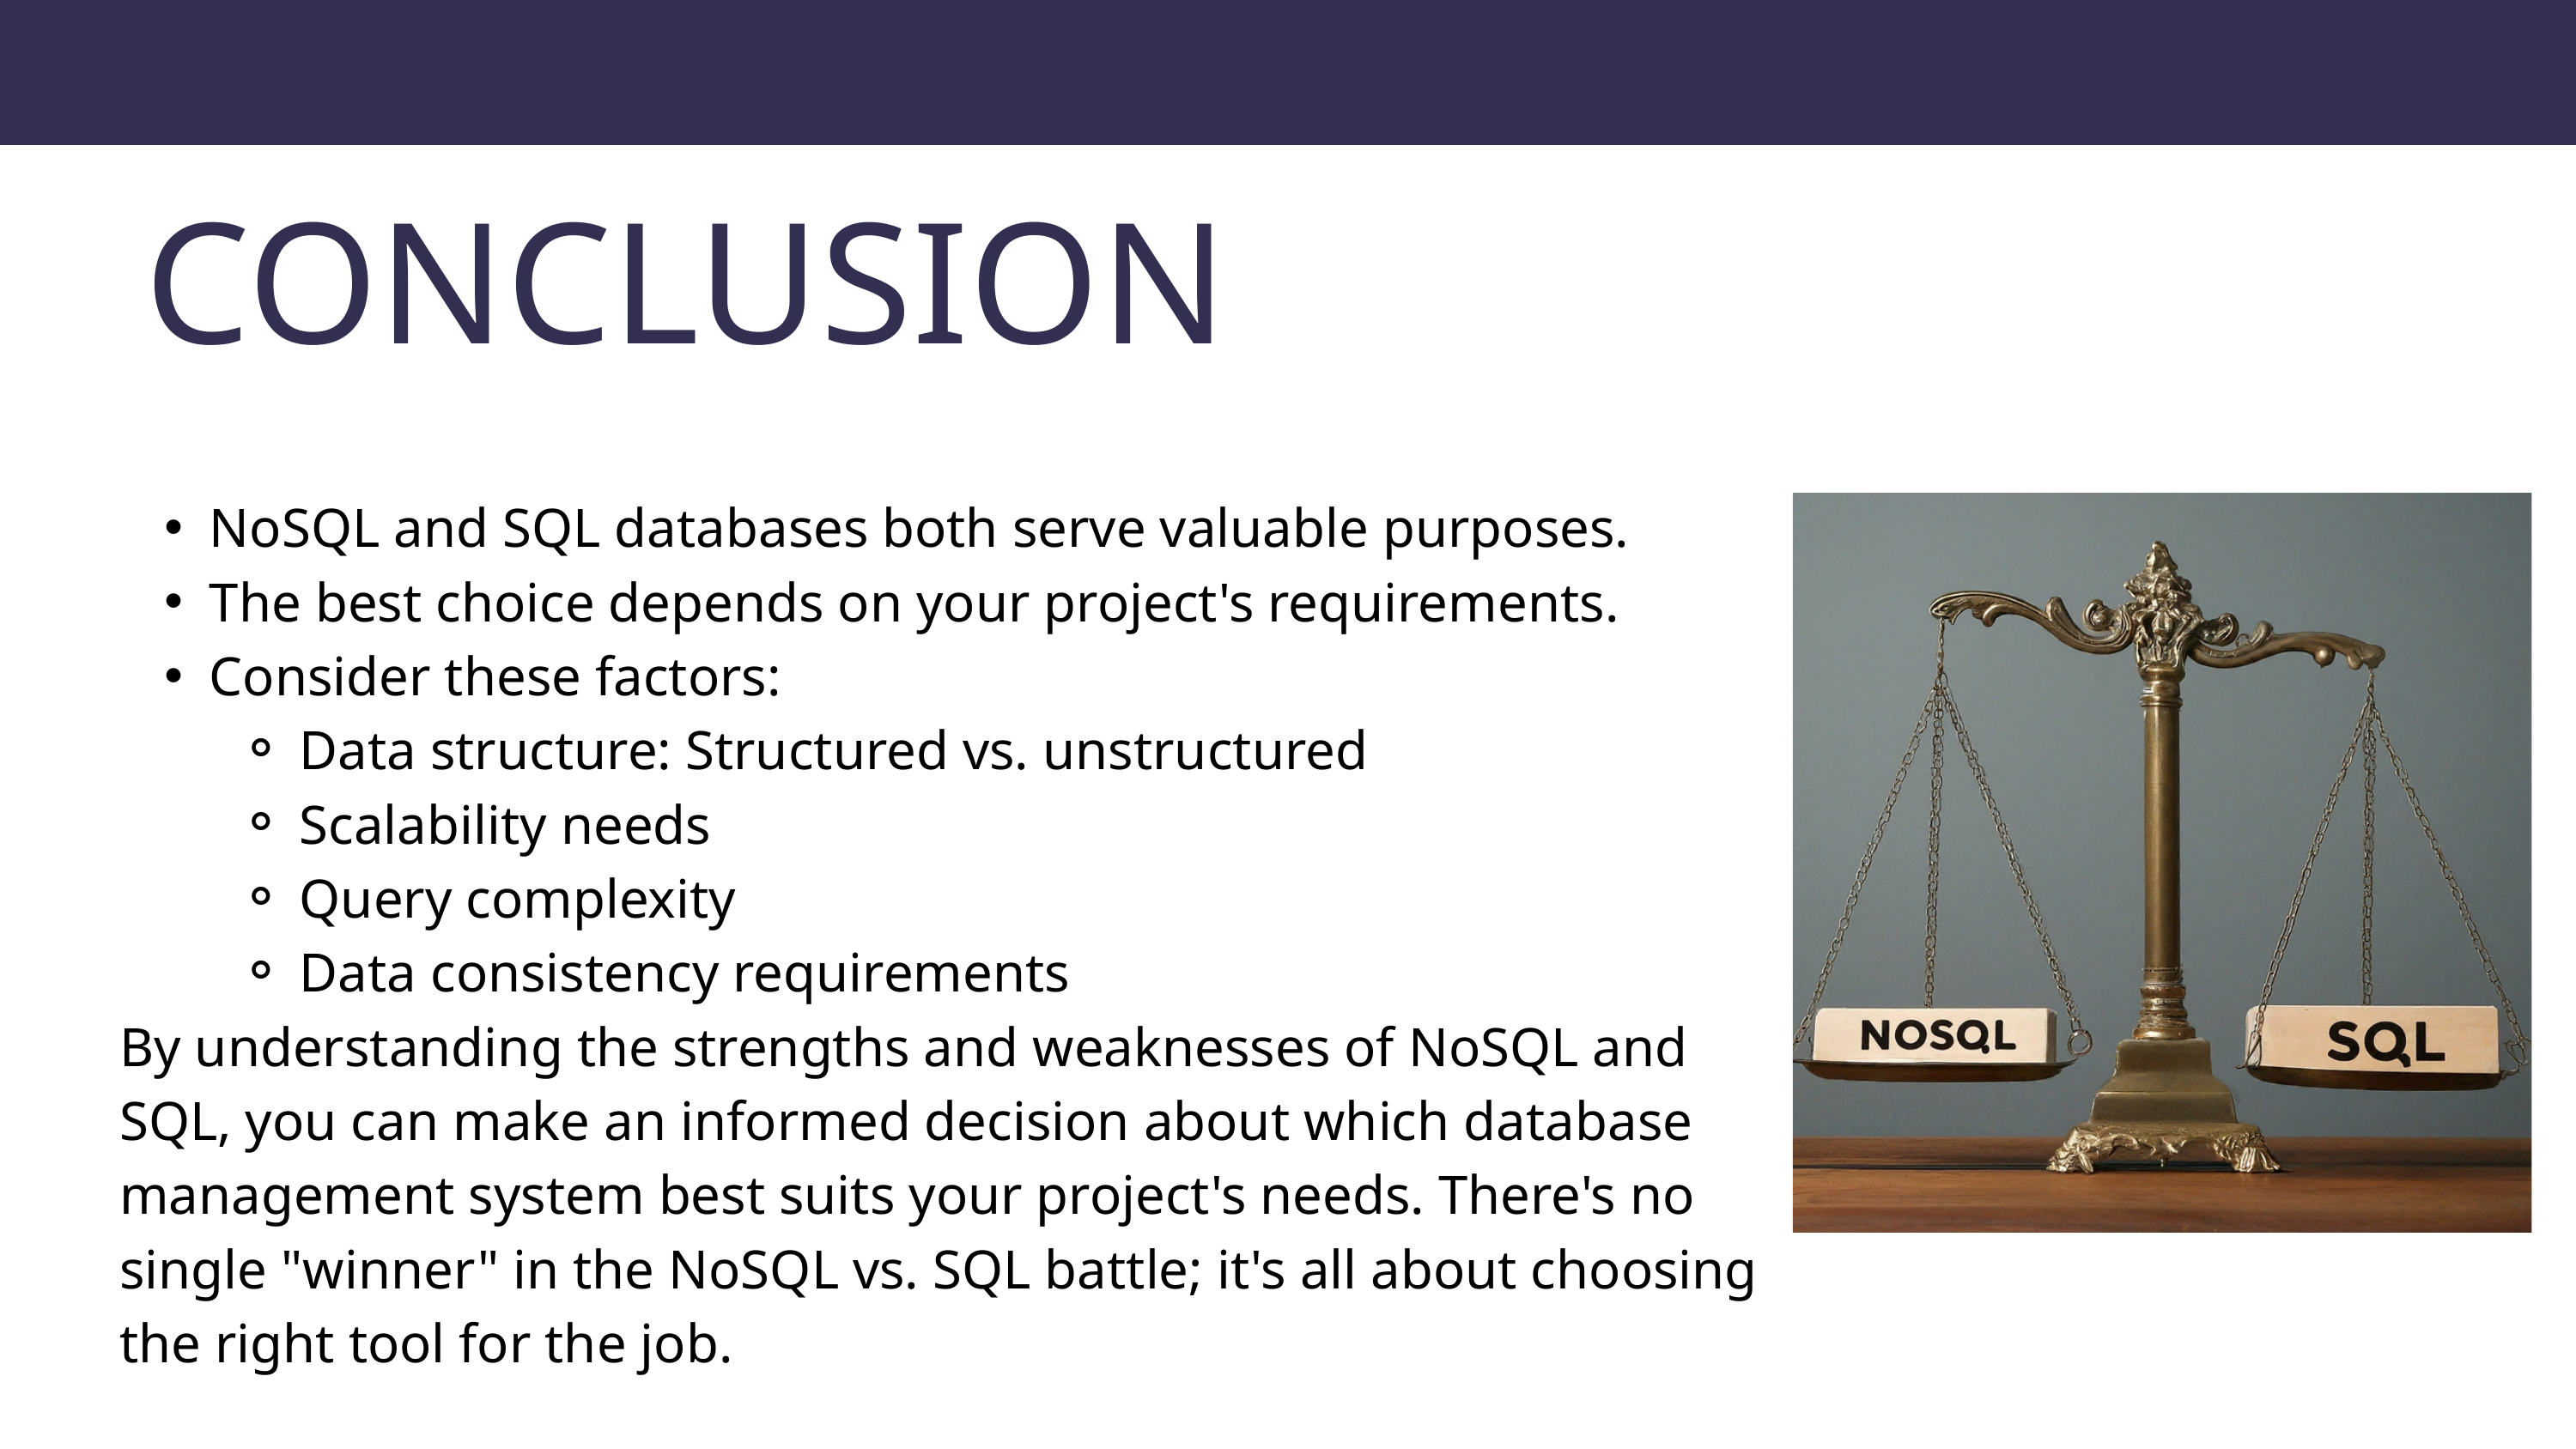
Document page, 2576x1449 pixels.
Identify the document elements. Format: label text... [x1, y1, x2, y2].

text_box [1792, 493, 2532, 1233]
text_box NoSQL and SQL databases both serve valuable purposes. The best choice depends on your project's requirements. Consider these factors: Data structure: Structured vs. unstructured Scalability needs Query complexity Data consistency requirements By understanding the strengths and weaknesses of NoSQL and SQL, you can make an informed decision about which database management system best suits your project's needs. There's no single "winner" in the NoSQL vs. SQL battle; it's all about choosing the right tool for the job. [119, 483, 1793, 1448]
text_box CONCLUSION [144, 209, 1443, 378]
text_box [0, 0, 2576, 145]
